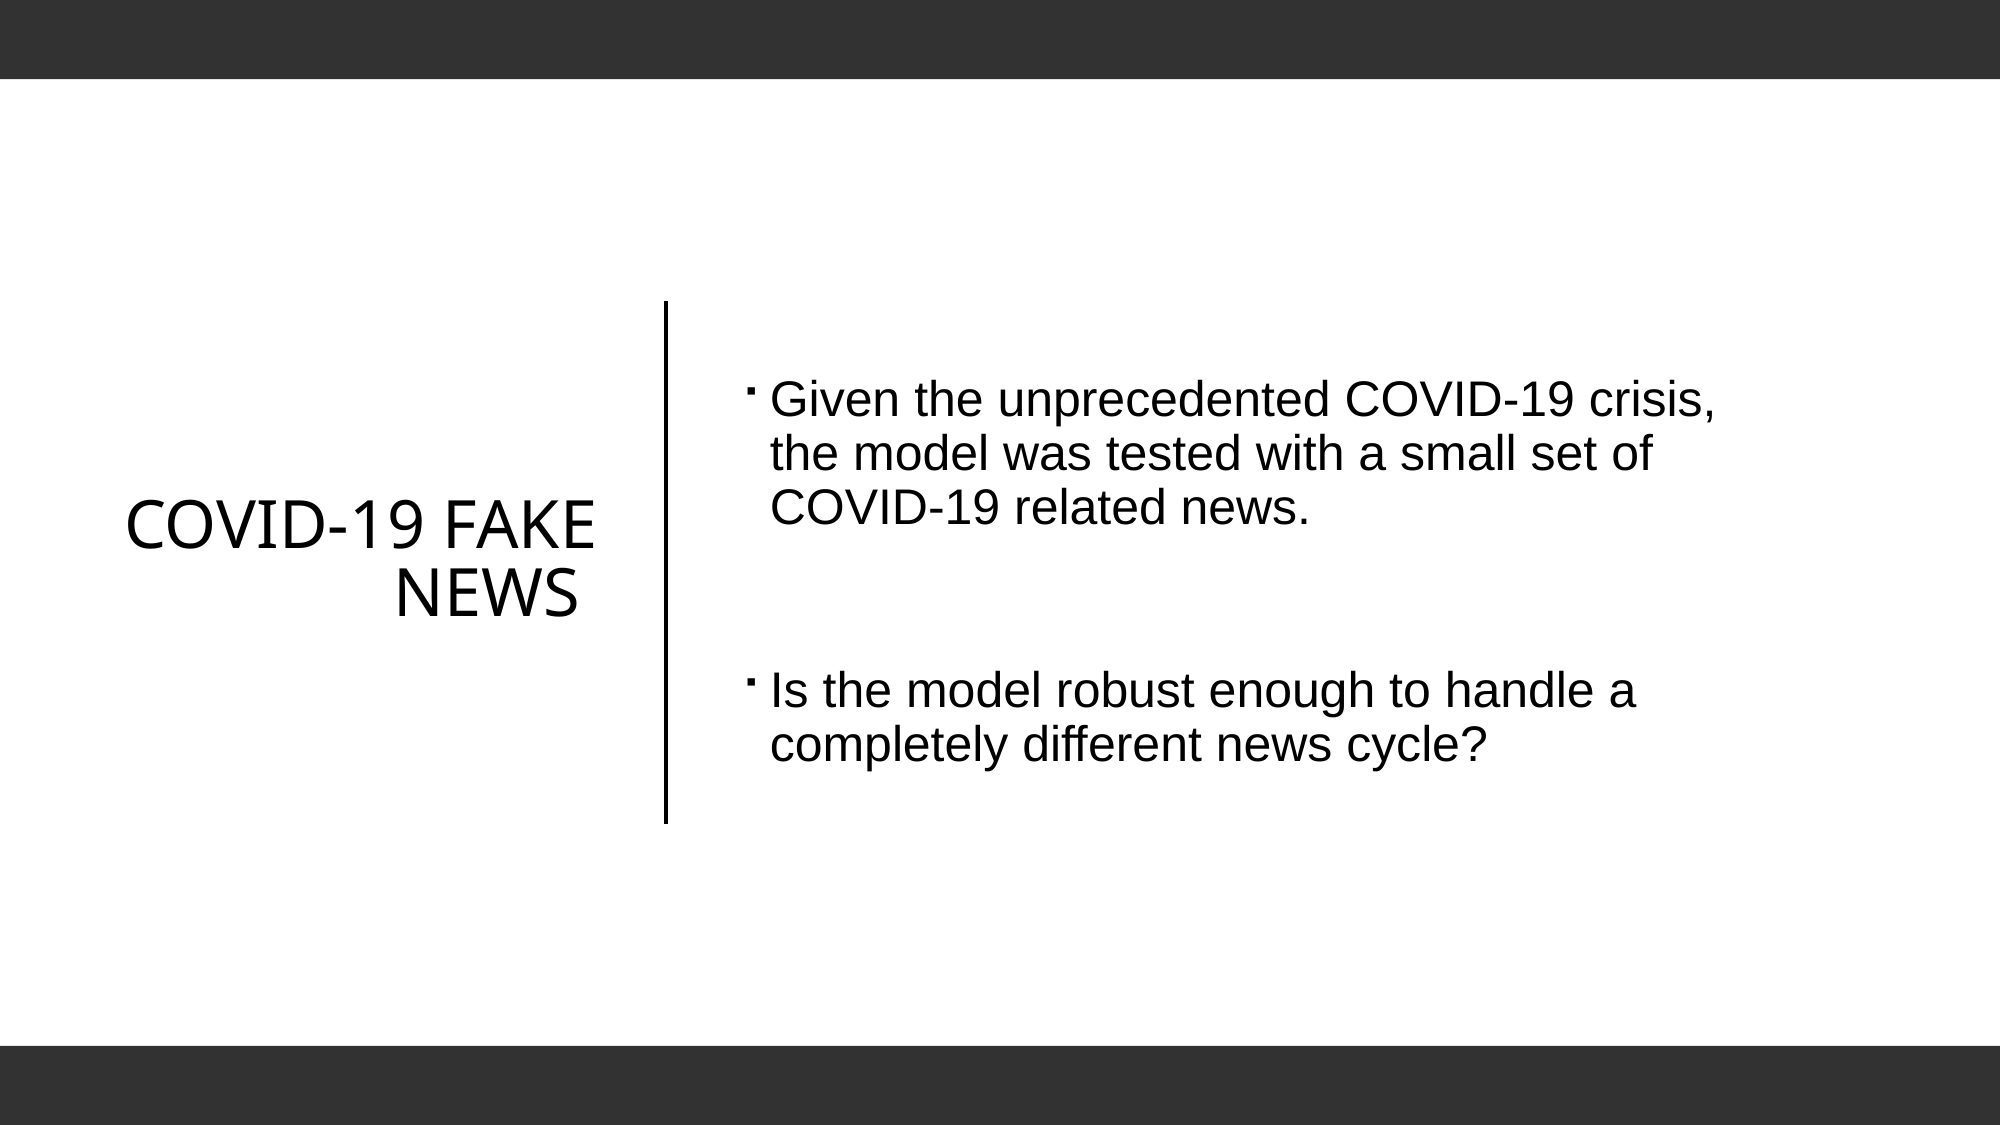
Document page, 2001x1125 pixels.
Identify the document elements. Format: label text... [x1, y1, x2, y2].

title COVID-19 Fake News [105, 217, 613, 908]
text_box [0, 1045, 2000, 1125]
text_box [0, 80, 2000, 1045]
text_box [0, 0, 2000, 80]
text_box Given the unprecedented COVID-19 crisis, the model was tested with a small set of COVID-19 related news. Is the model robust enough to handle a completely different news cycle? [707, 169, 1792, 977]
